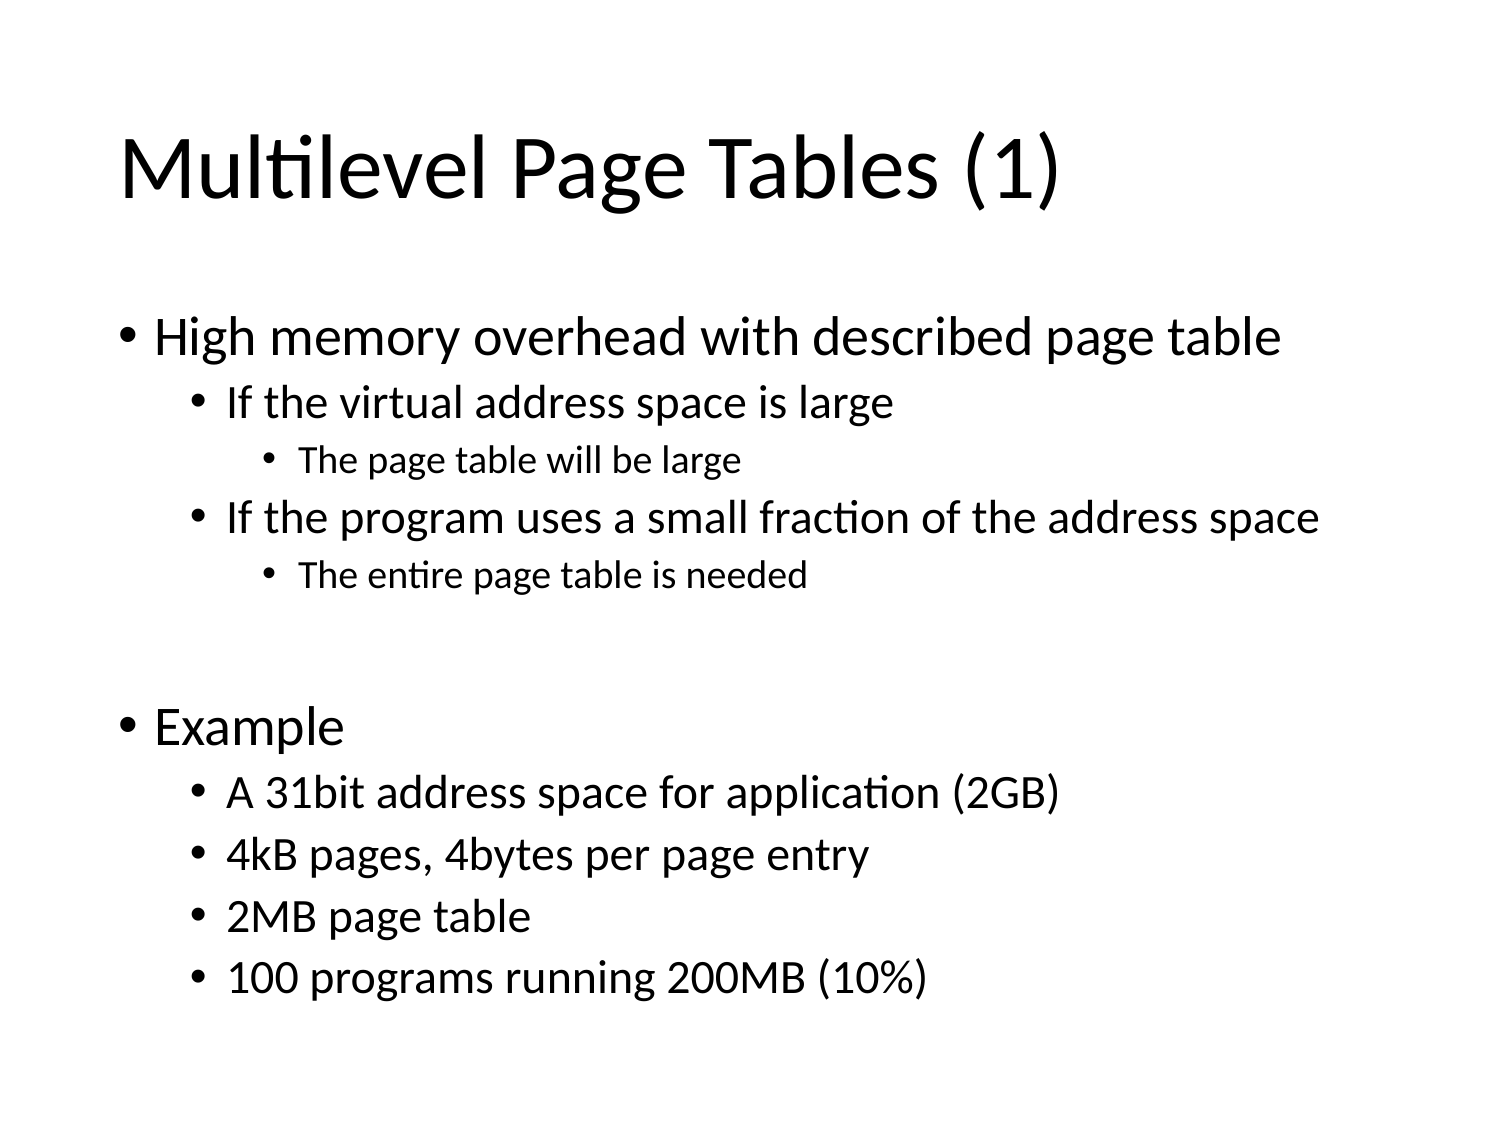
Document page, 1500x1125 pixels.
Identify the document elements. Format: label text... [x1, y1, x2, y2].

title Multilevel Page Tables (1) [103, 59, 1397, 278]
list High memory overhead with described page table If the virtual address space is large The page table will be large If the program uses a small fraction of the address space The entire page table is needed Example A 31bit address space for application (2GB) 4kB pages, 4bytes per page entry 2MB page table 100 programs running 200MB (10%) [103, 299, 1397, 1014]
